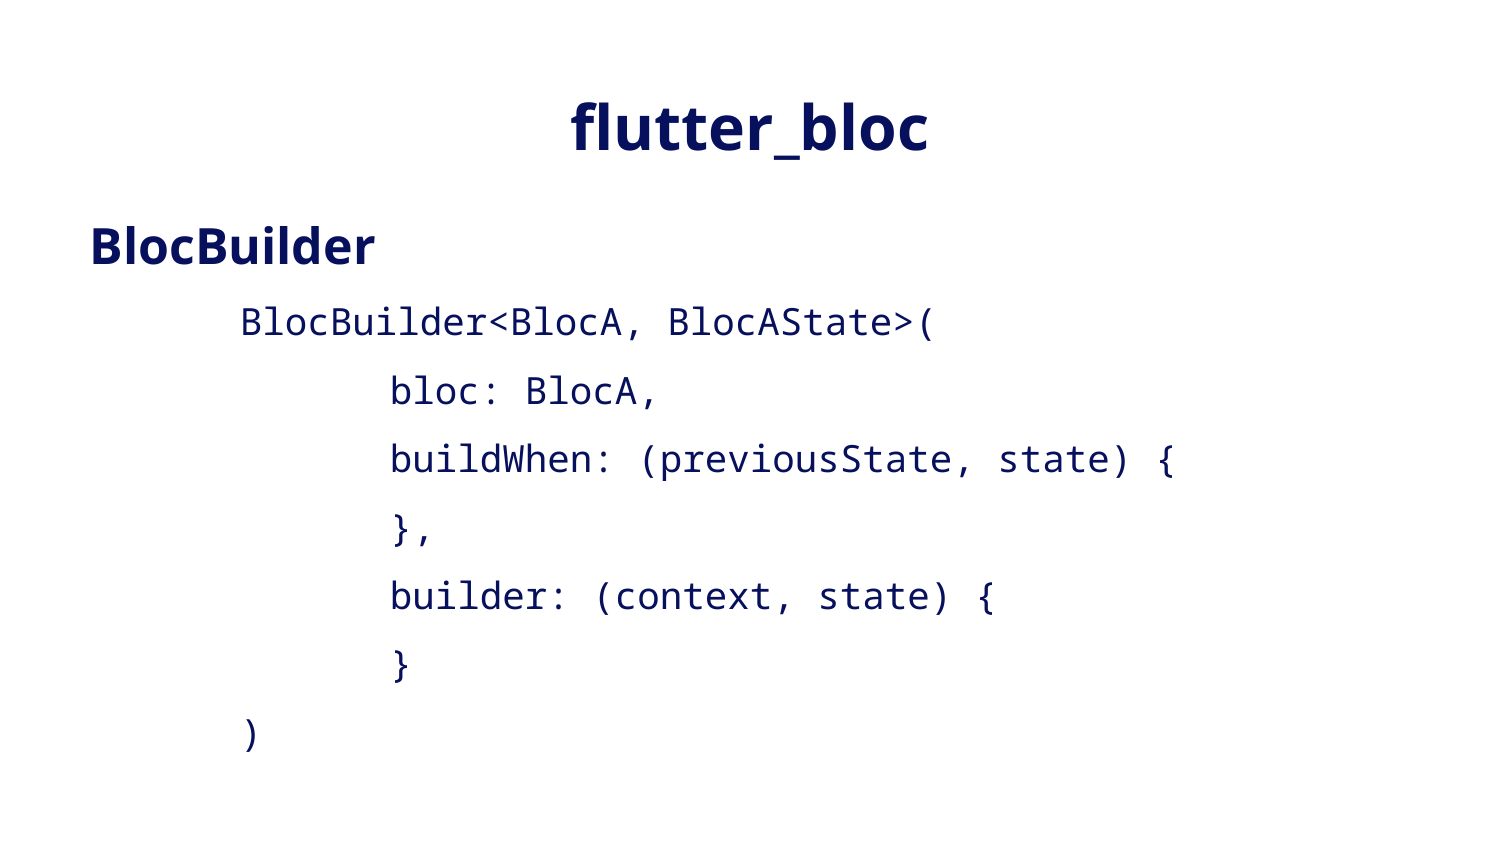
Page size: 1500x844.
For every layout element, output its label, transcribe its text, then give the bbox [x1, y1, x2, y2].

text_box BlocBuilder BlocBuilder<BlocA, BlocAState>( bloc: BlocA, buildWhen: (previousState, state) { }, builder: (context, state) { } ) [74, 192, 1425, 761]
title flutter_bloc [51, 72, 1449, 167]
